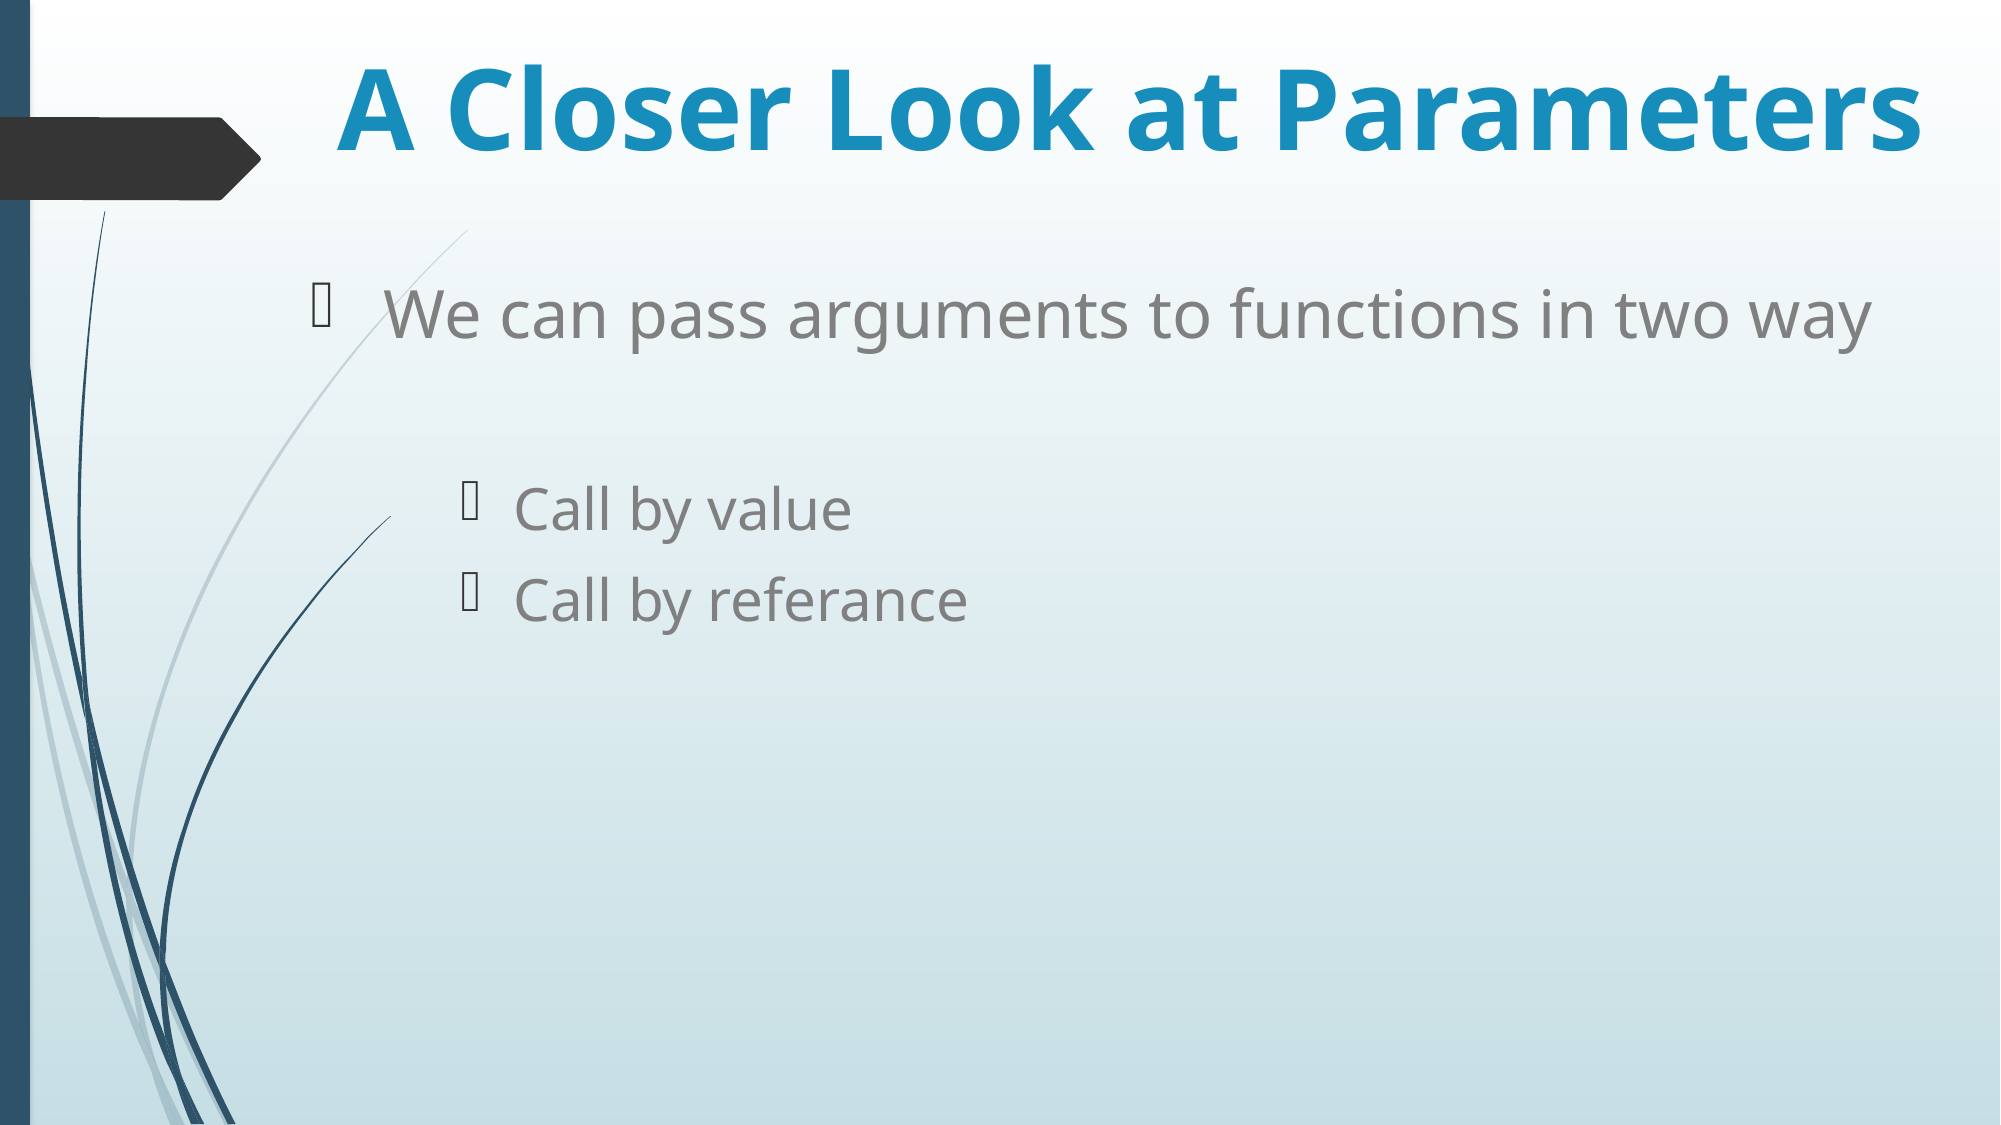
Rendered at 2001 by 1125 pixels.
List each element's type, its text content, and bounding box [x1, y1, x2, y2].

list We can pass arguments to functions in two way Call by value Call by referance [295, 264, 1968, 1097]
title A Closer Look at Parameters [295, 30, 1968, 209]
